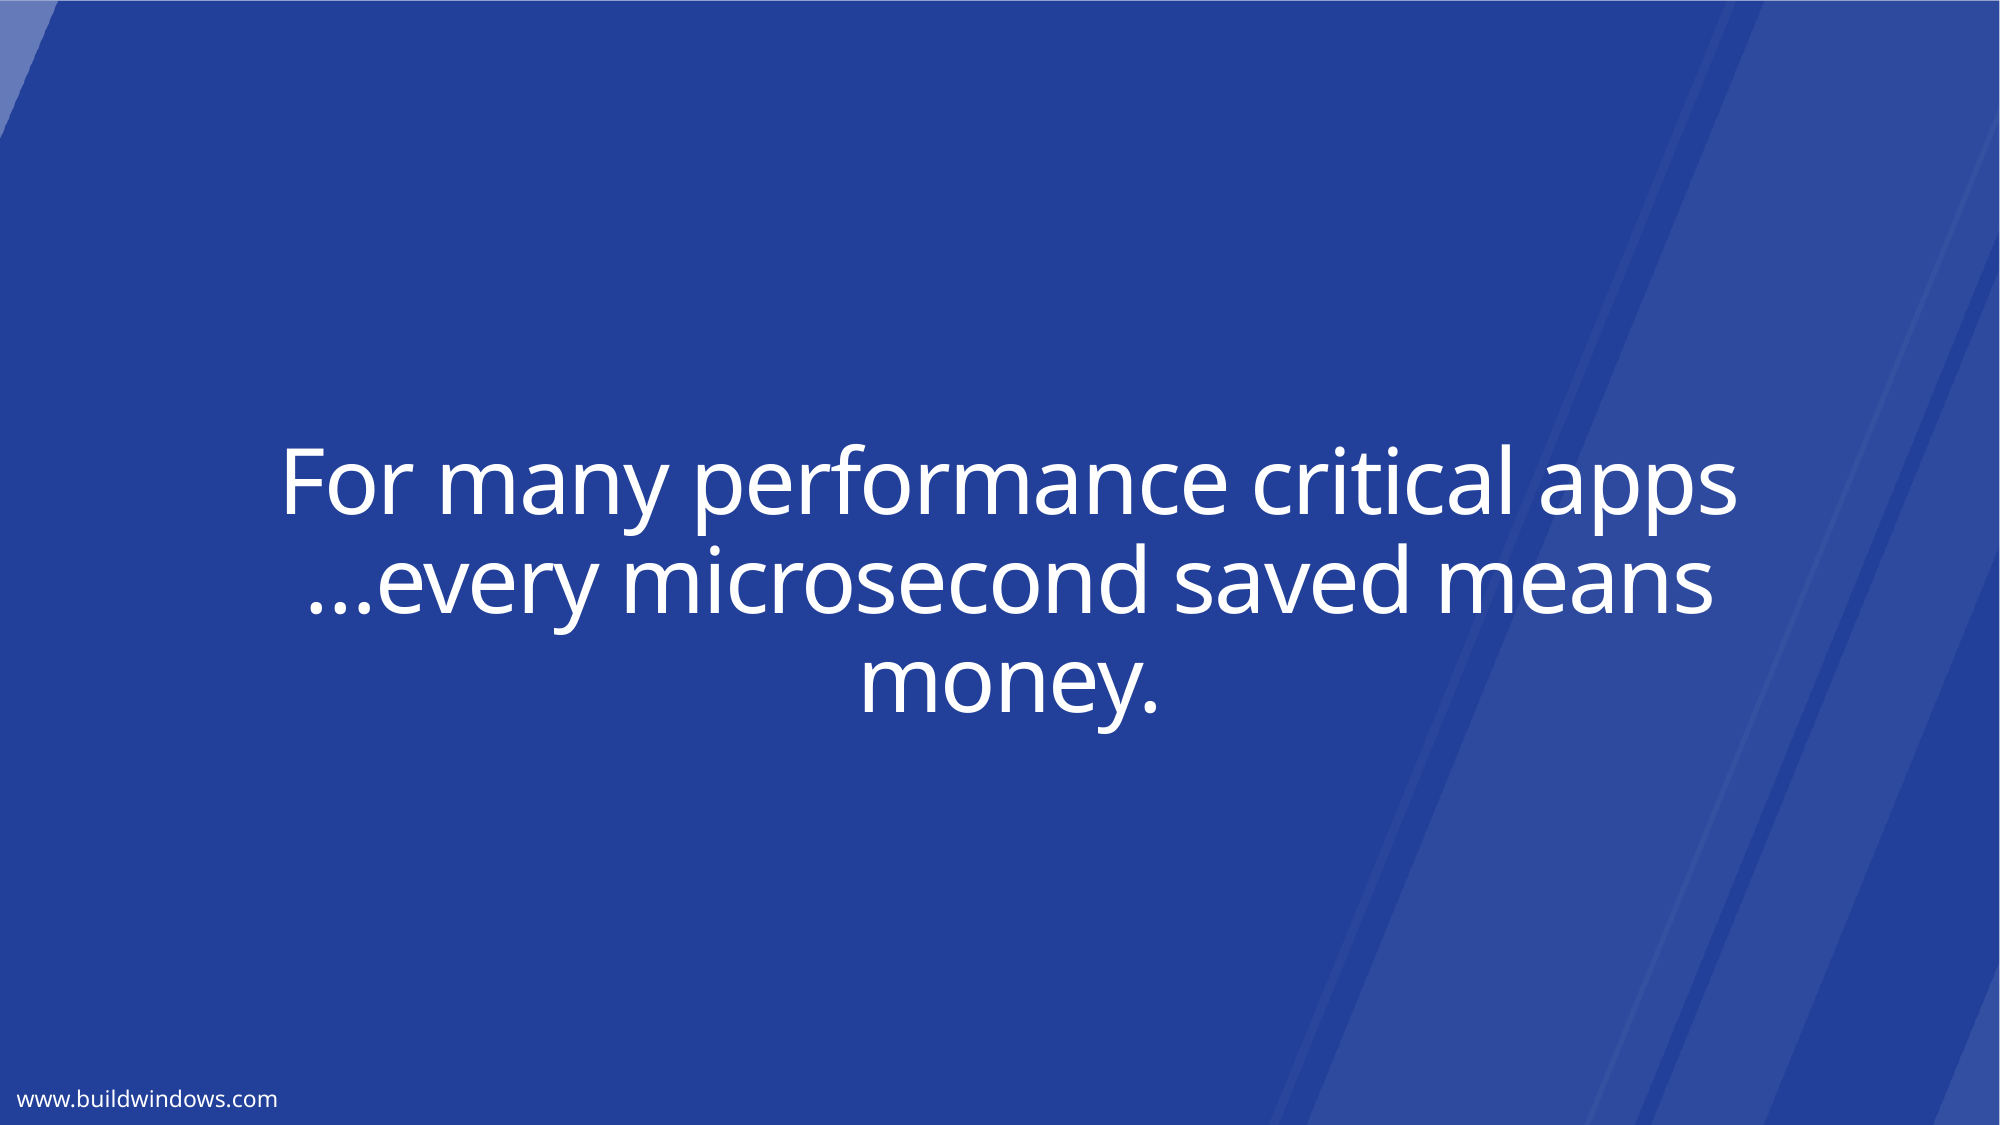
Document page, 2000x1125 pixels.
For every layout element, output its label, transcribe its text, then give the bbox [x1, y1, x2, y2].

text_box For many performance critical apps …every microsecond saved means money. [181, 435, 1839, 762]
picture [0, 0, 2000, 1125]
